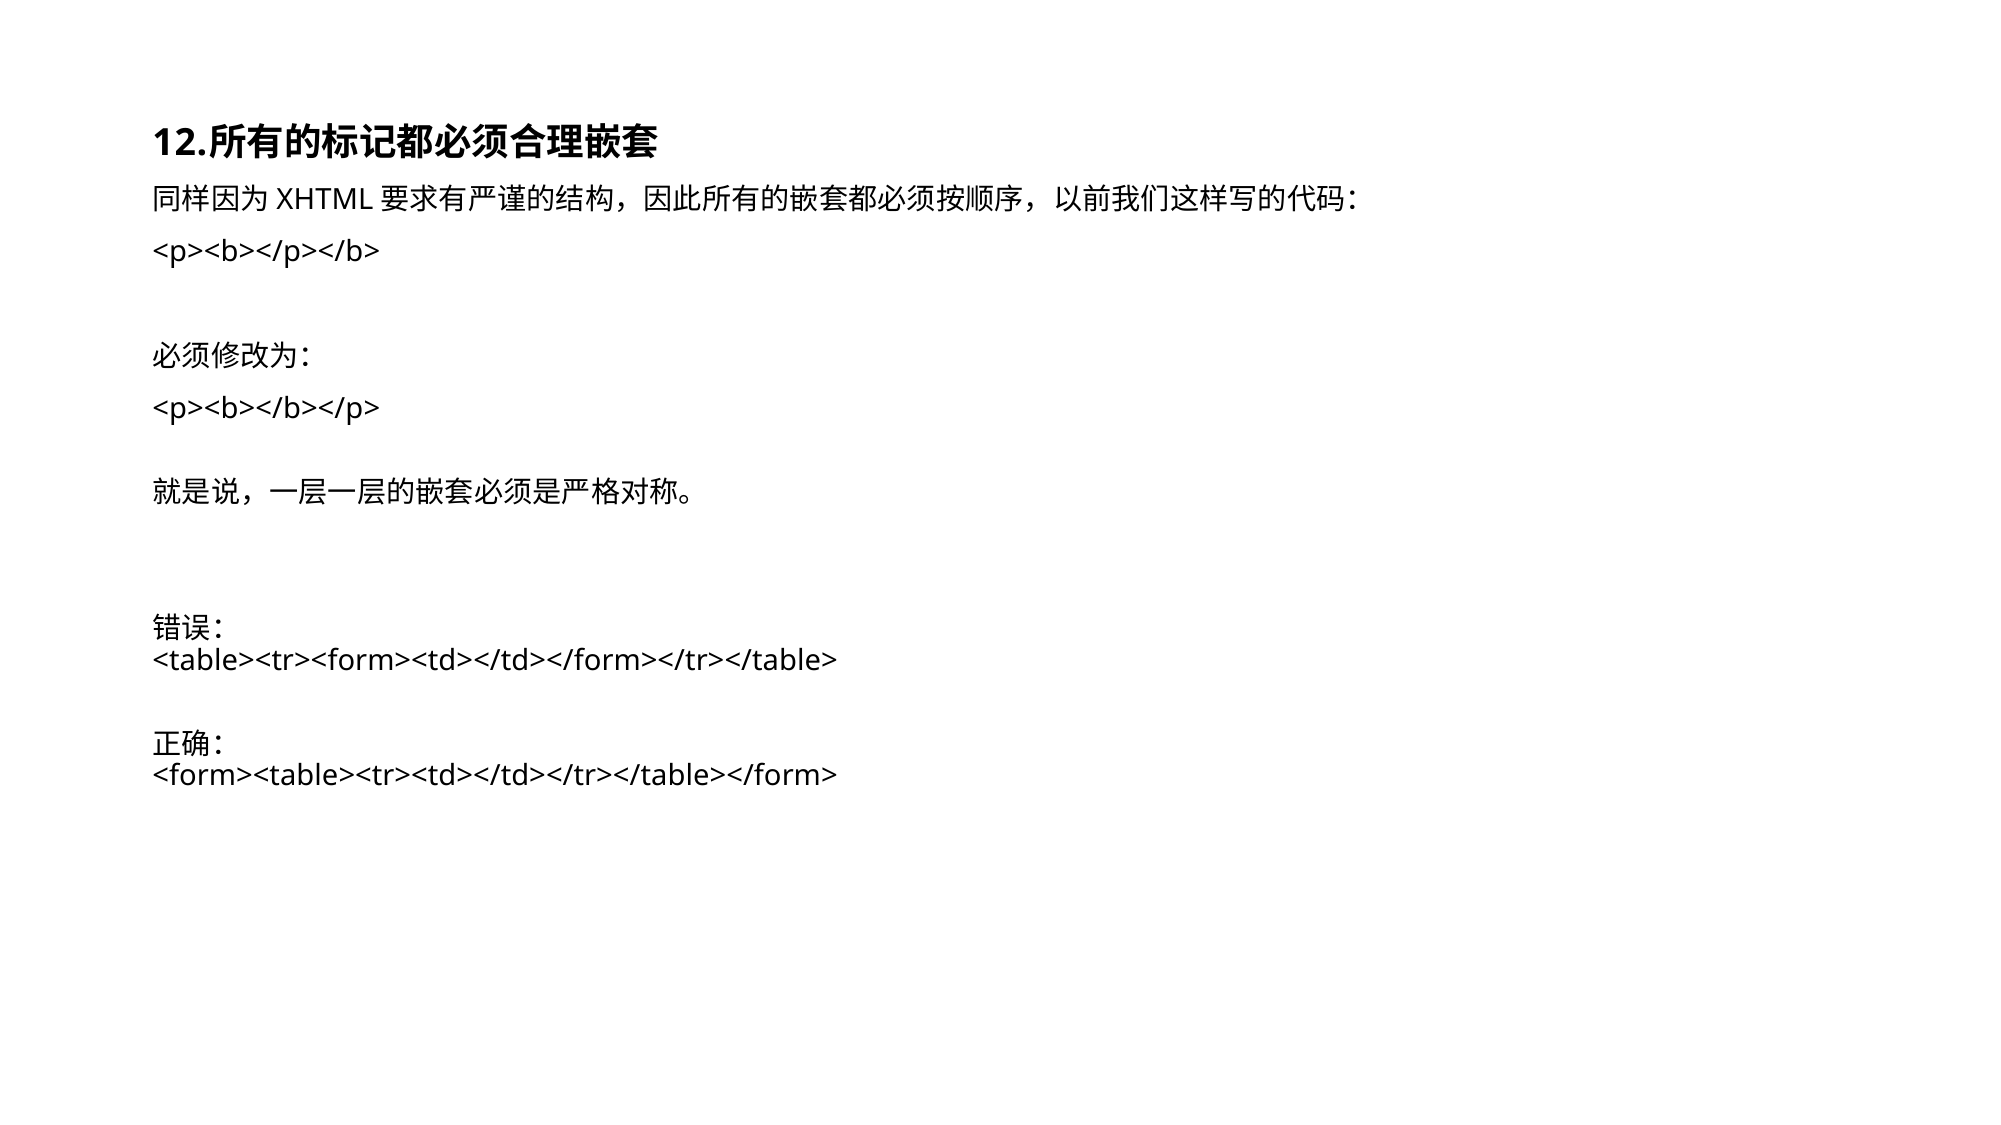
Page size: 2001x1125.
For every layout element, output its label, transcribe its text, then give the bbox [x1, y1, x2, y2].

list 所有的标记都必须合理嵌套 同样因为XHTML要求有严谨的结构，因此所有的嵌套都必须按顺序，以前我们这样写的代码： <p><b></p></b> 必须修改为： <p><b></b></p> 就是说，一层一层的嵌套必须是严格对称。 错误： <table><tr><form><td></td></form></tr></table> 正确： <form><table><tr><td></td></tr></table></form> [137, 115, 1863, 1014]
